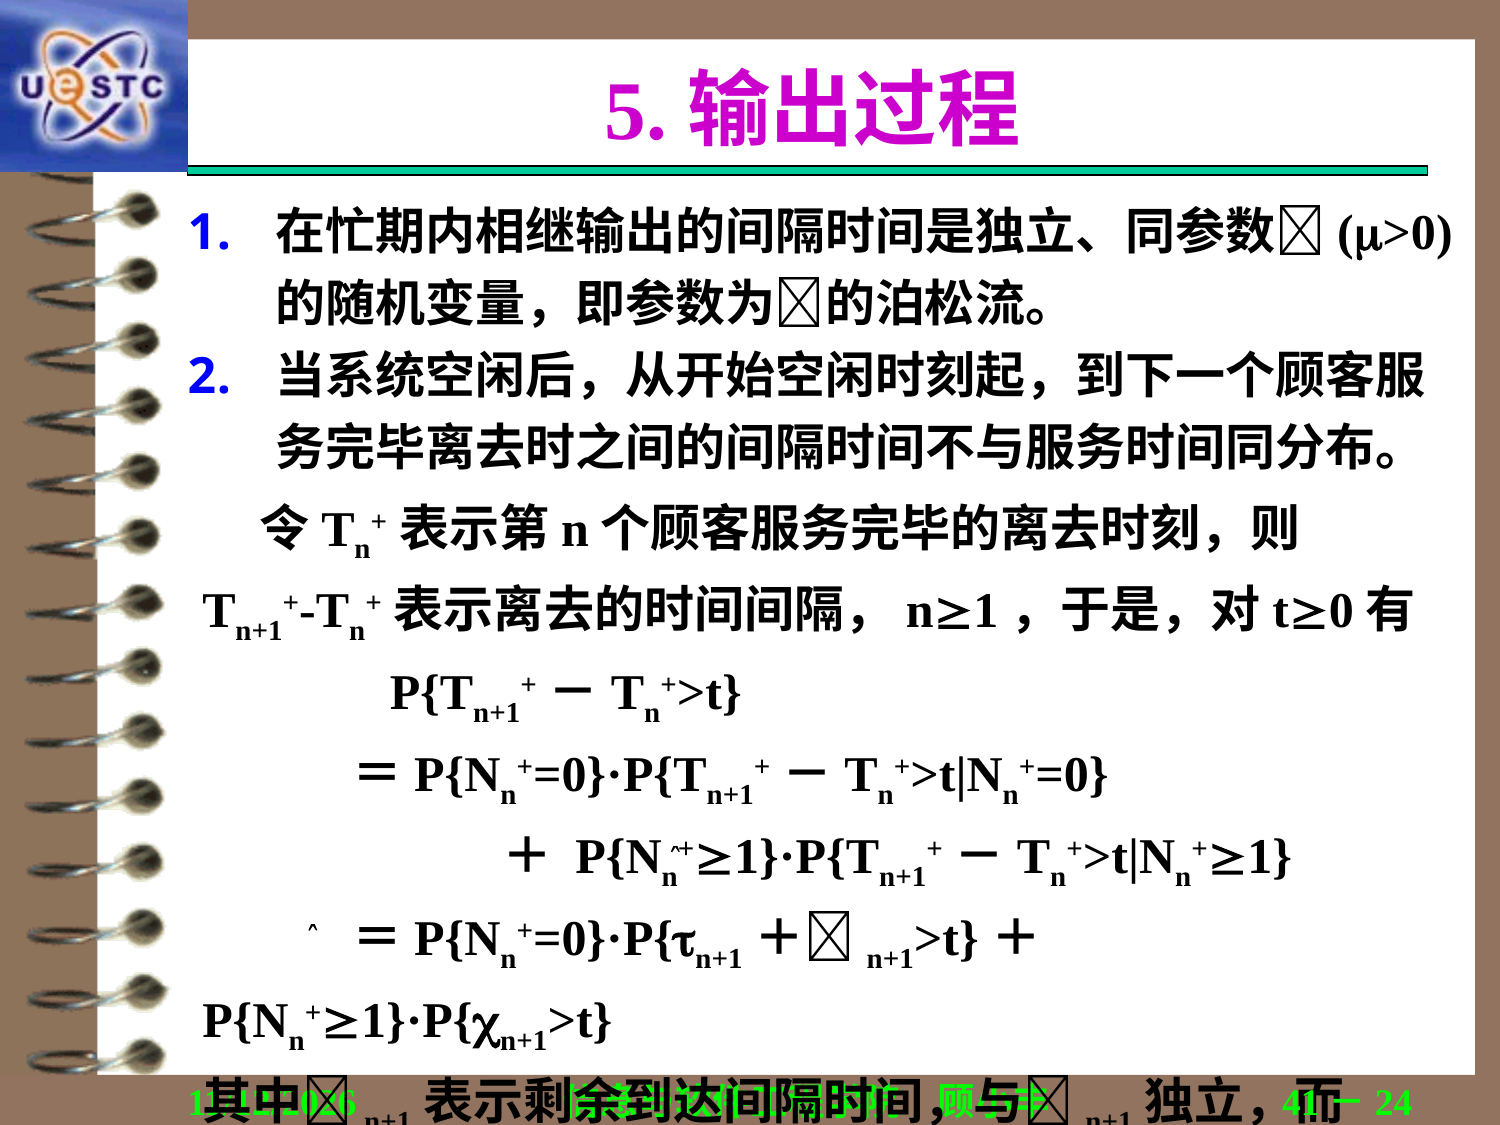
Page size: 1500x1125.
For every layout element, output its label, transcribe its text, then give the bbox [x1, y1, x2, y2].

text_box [666, 845, 693, 868]
text_box 令Tn+表示第n个顾客服务完毕的离去时刻，则 Tn+1+-Tn+表示离去的时间间隔，n1，于是，对t0有 P{Tn+1+－Tn+>t} ＝P{Nn+=0}·P{Tn+1+－Tn+>t|Nn+=0} ＋ P{Nn+1}·P{Tn+1+－Tn+>t|Nn+1} ＝P{Nn+=0}·P{n+1＋n+1>t}＋ P{Nn+1}·P{n+1>t} 其中n+1表示剩余到达间隔时间，与n+1独立，而Nn+表示第n个离去顾客服务完毕离开系统时的队长。 [187, 474, 1463, 1125]
picture [0, 0, 194, 1075]
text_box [304, 924, 330, 946]
title 5.输出过程 [200, 56, 1425, 157]
list 在忙期内相继输出的间隔时间是独立、同参数(>0)的随机变量，即参数为的泊松流。 当系统空闲后，从开始空闲时刻起，到下一个顾客服务完毕离去时之间的间隔时间不与服务时间同分布。 [187, 187, 1463, 474]
slide_number 41－24 [1162, 1077, 1413, 1123]
